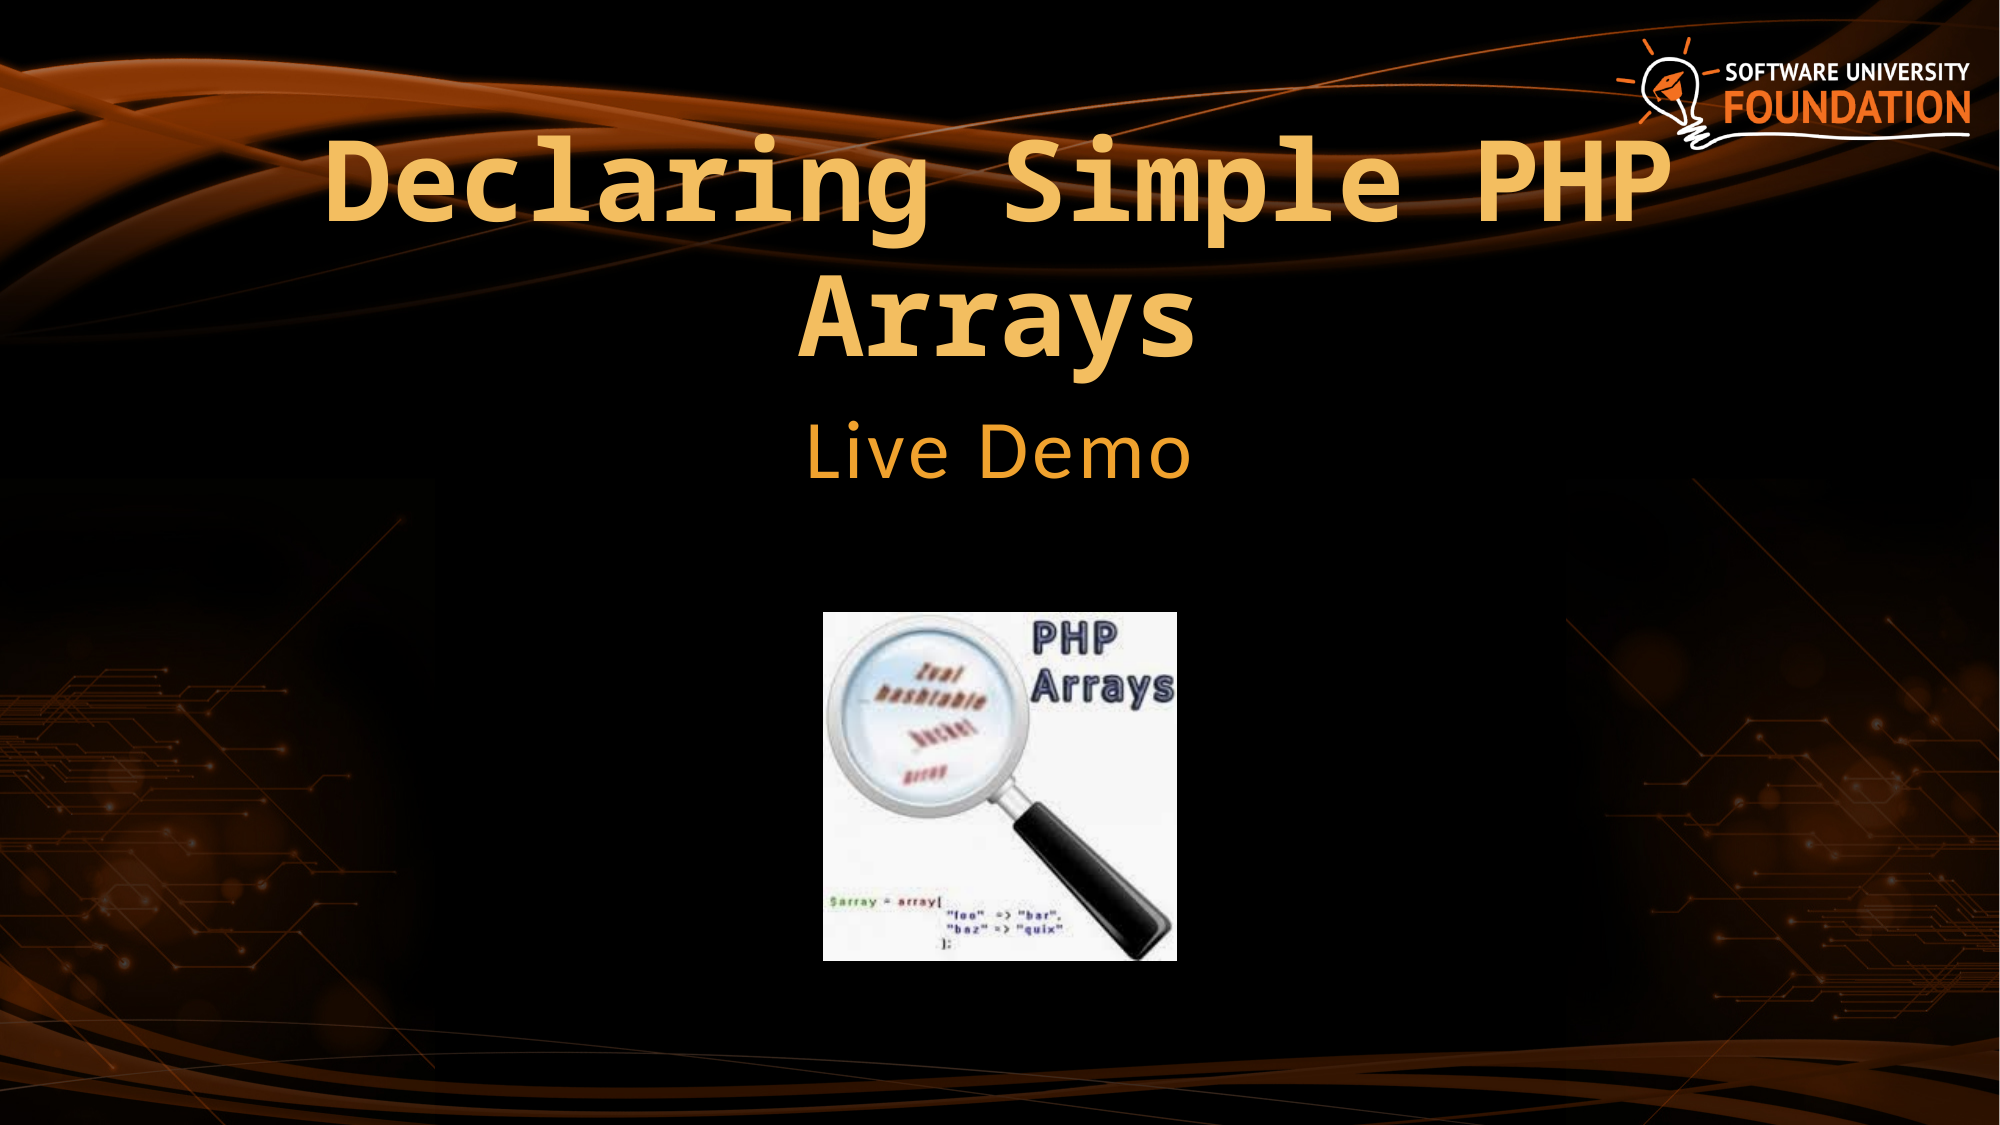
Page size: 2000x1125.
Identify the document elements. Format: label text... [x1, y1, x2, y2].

list Live Demo [266, 384, 1733, 499]
title Declaring Simple PHP Arrays [137, 99, 1863, 385]
picture [0, 0, 2000, 1125]
